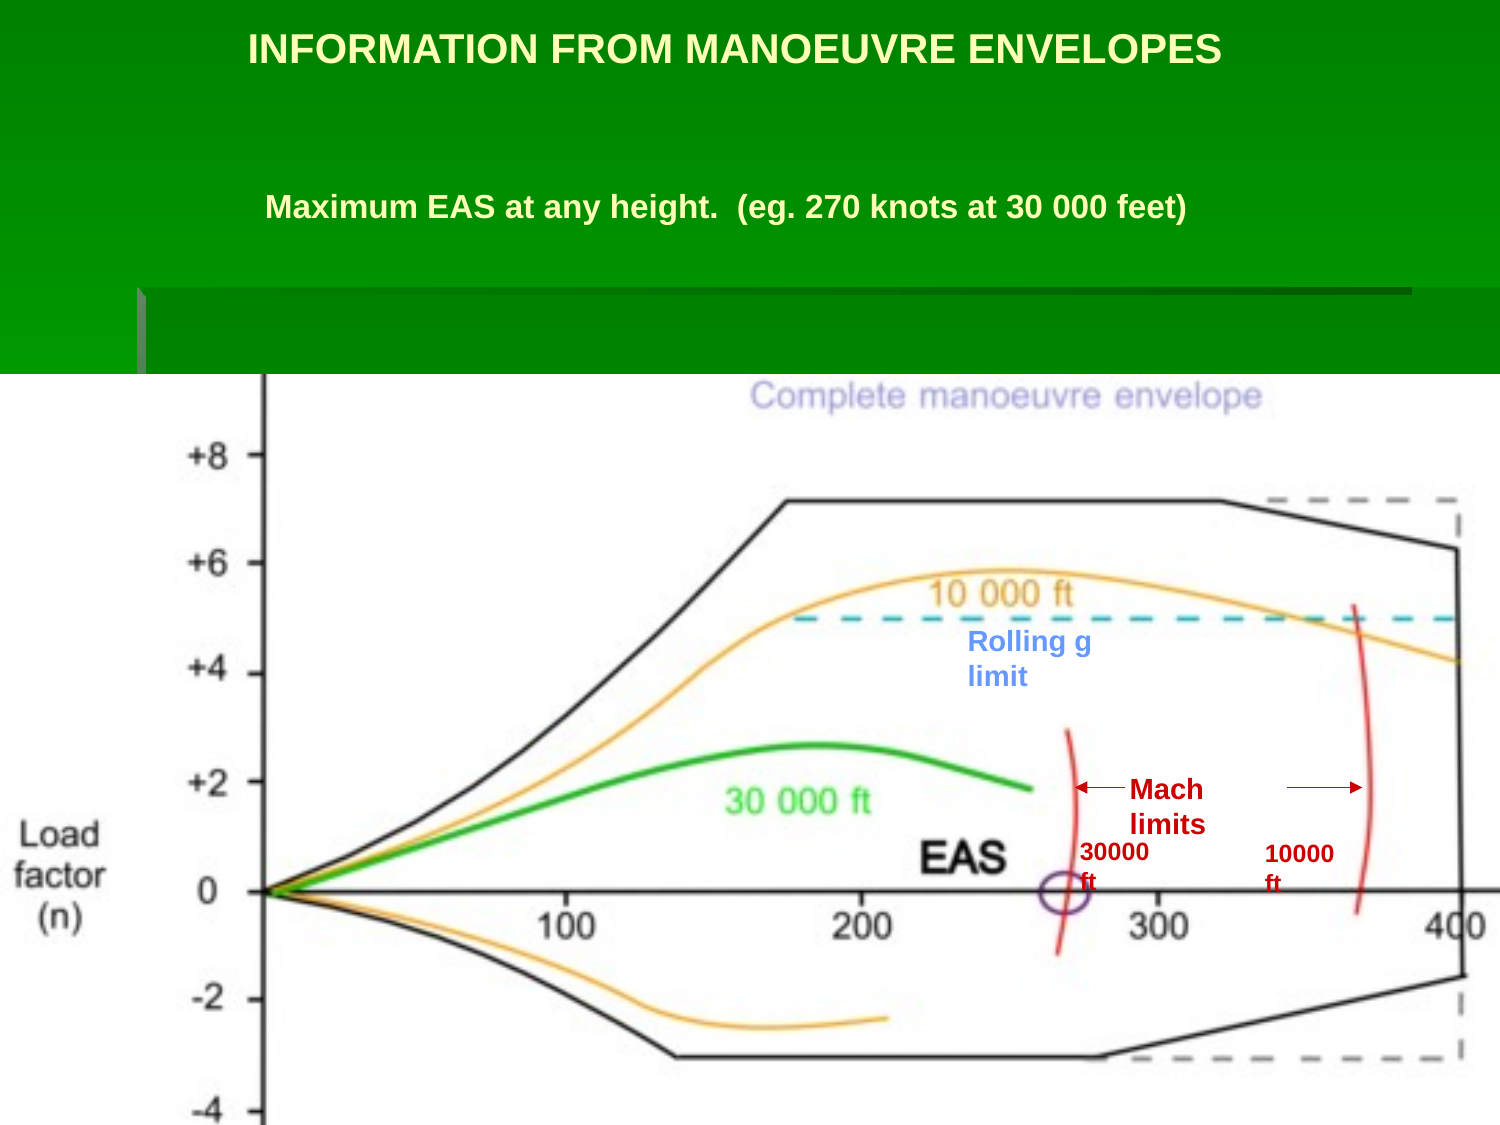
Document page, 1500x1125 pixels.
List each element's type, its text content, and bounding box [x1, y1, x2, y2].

picture [0, 374, 1500, 1125]
text_box Maximum EAS at any height. (eg. 270 knots at 30 000 feet) [99, 174, 1225, 276]
text_box INFORMATION FROM MANOEUVRE ENVELOPES [174, 14, 1309, 80]
